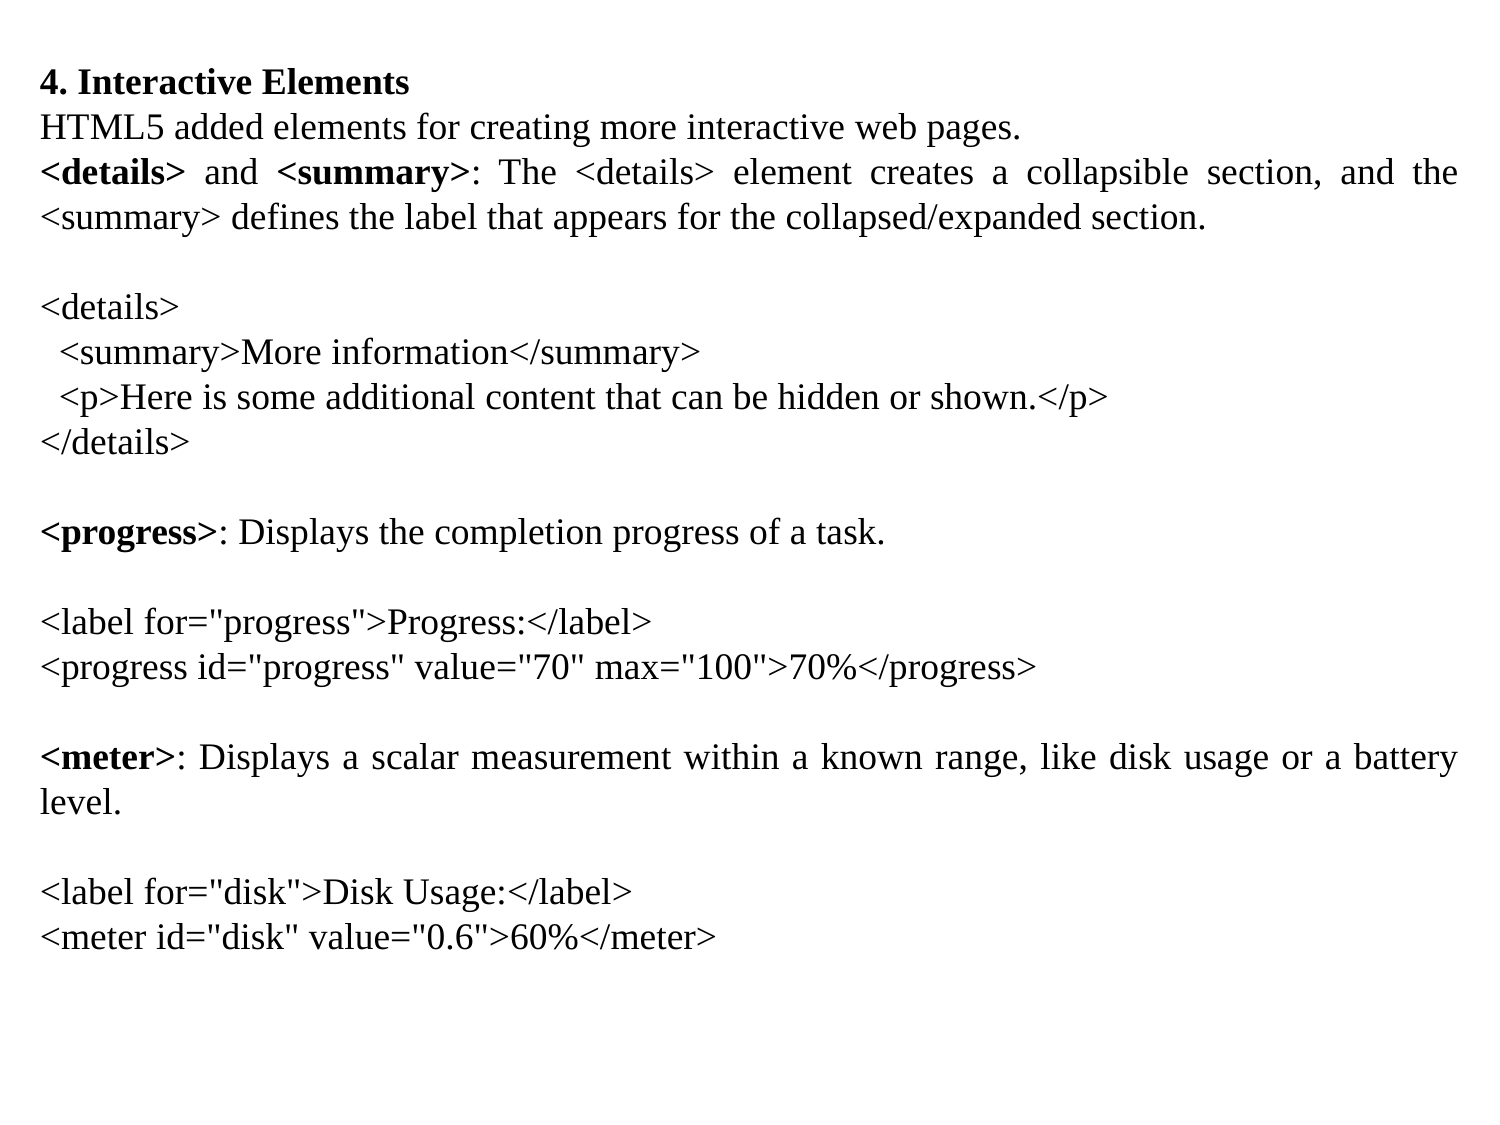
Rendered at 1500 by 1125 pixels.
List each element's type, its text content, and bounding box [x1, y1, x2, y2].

text_box 4. Interactive Elements HTML5 added elements for creating more interactive web pages. <details> and <summary>: The <details> element creates a collapsible section, and the <summary> defines the label that appears for the collapsed/expanded section. <details> <summary>More information</summary> <p>Here is some additional content that can be hidden or shown.</p> </details> <progress>: Displays the completion progress of a task. <label for="progress">Progress:</label> <progress id="progress" value="70" max="100">70%</progress> <meter>: Displays a scalar measurement within a known range, like disk usage or a battery level. <label for="disk">Disk Usage:</label> <meter id="disk" value="0.6">60%</meter> [24, 49, 1475, 1010]
